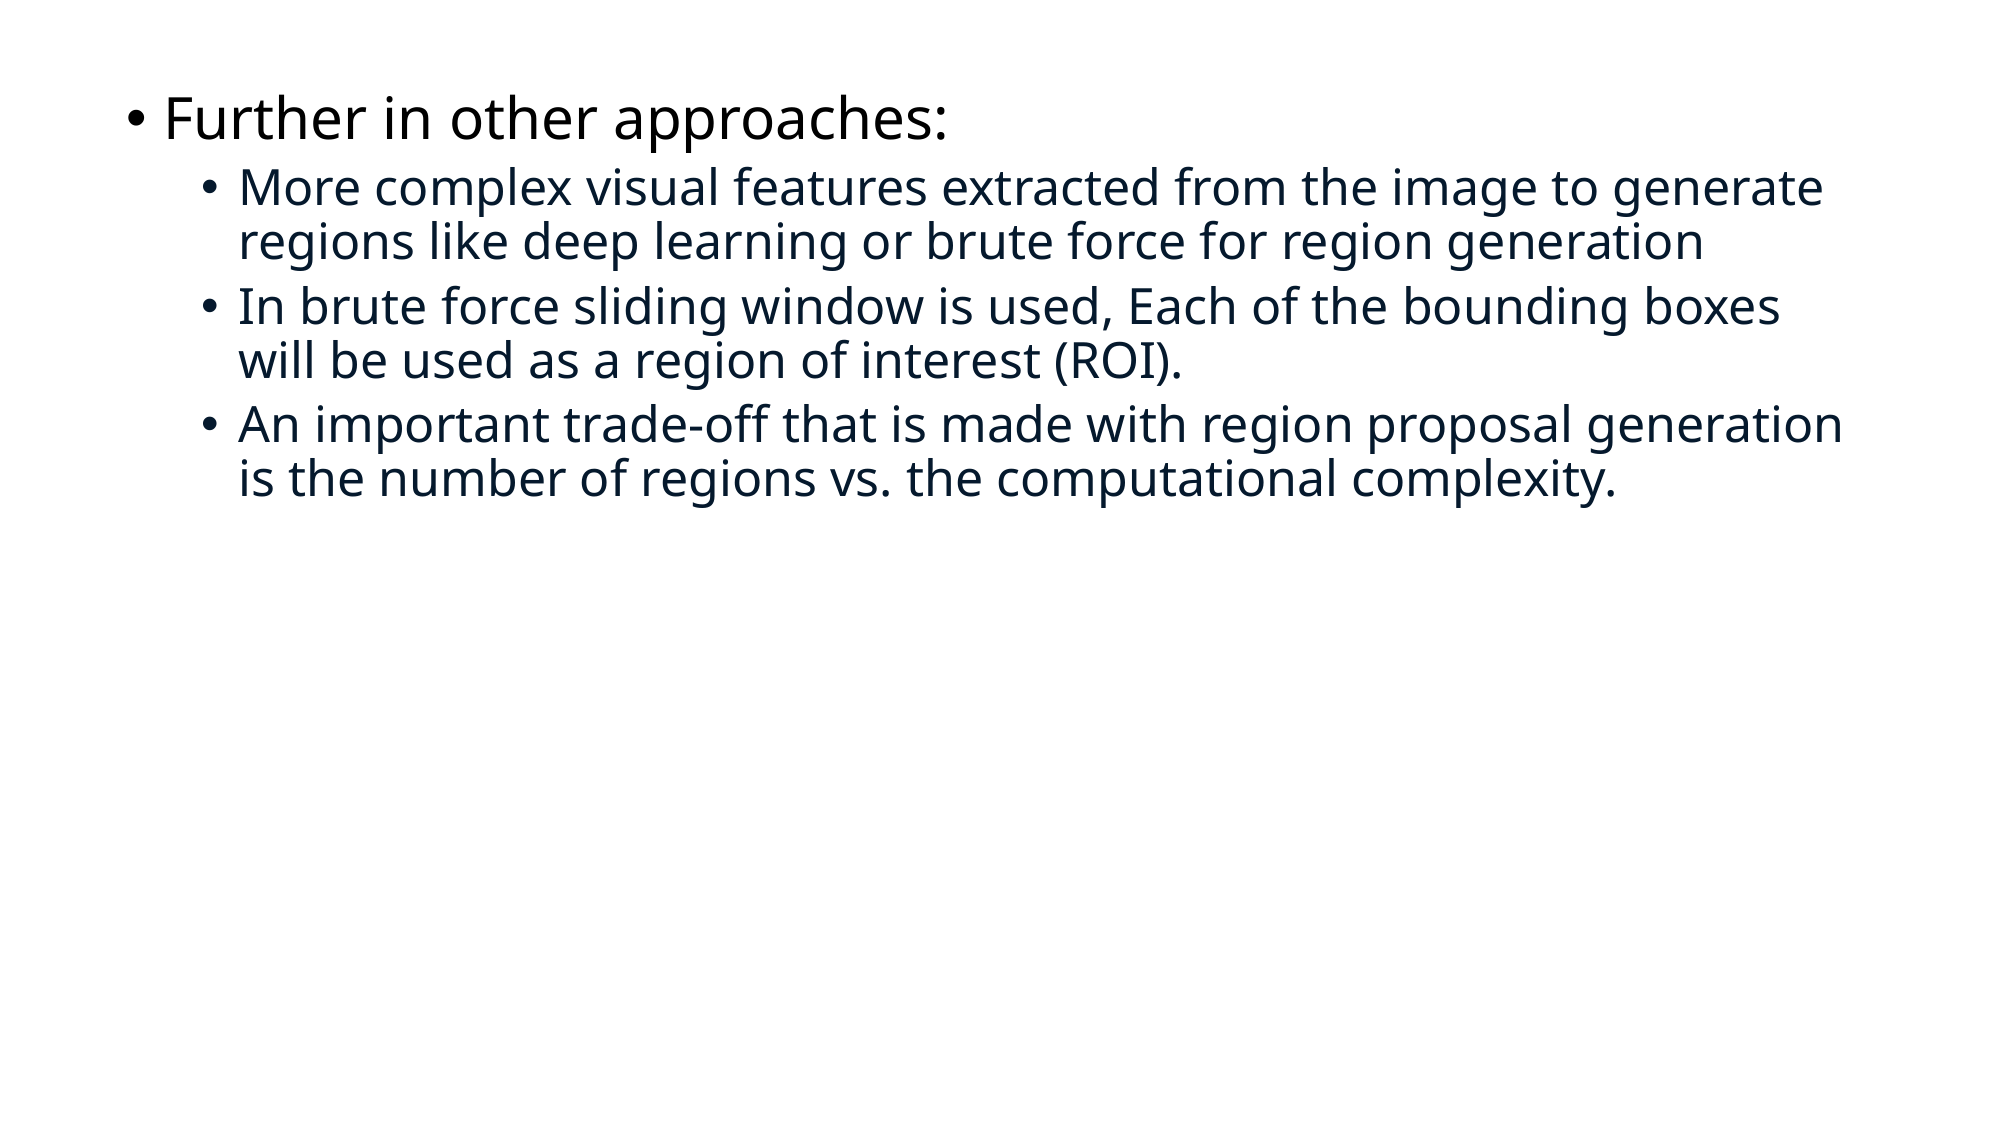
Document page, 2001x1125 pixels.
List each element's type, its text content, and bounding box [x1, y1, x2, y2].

list Further in other approaches: More complex visual features extracted from the image to generate regions like deep learning or brute force for region generation In brute force sliding window is used, Each of the bounding boxes will be used as a region of interest (ROI). An important trade-off that is made with region proposal generation is the number of regions vs. the computational complexity. [111, 81, 1863, 1014]
